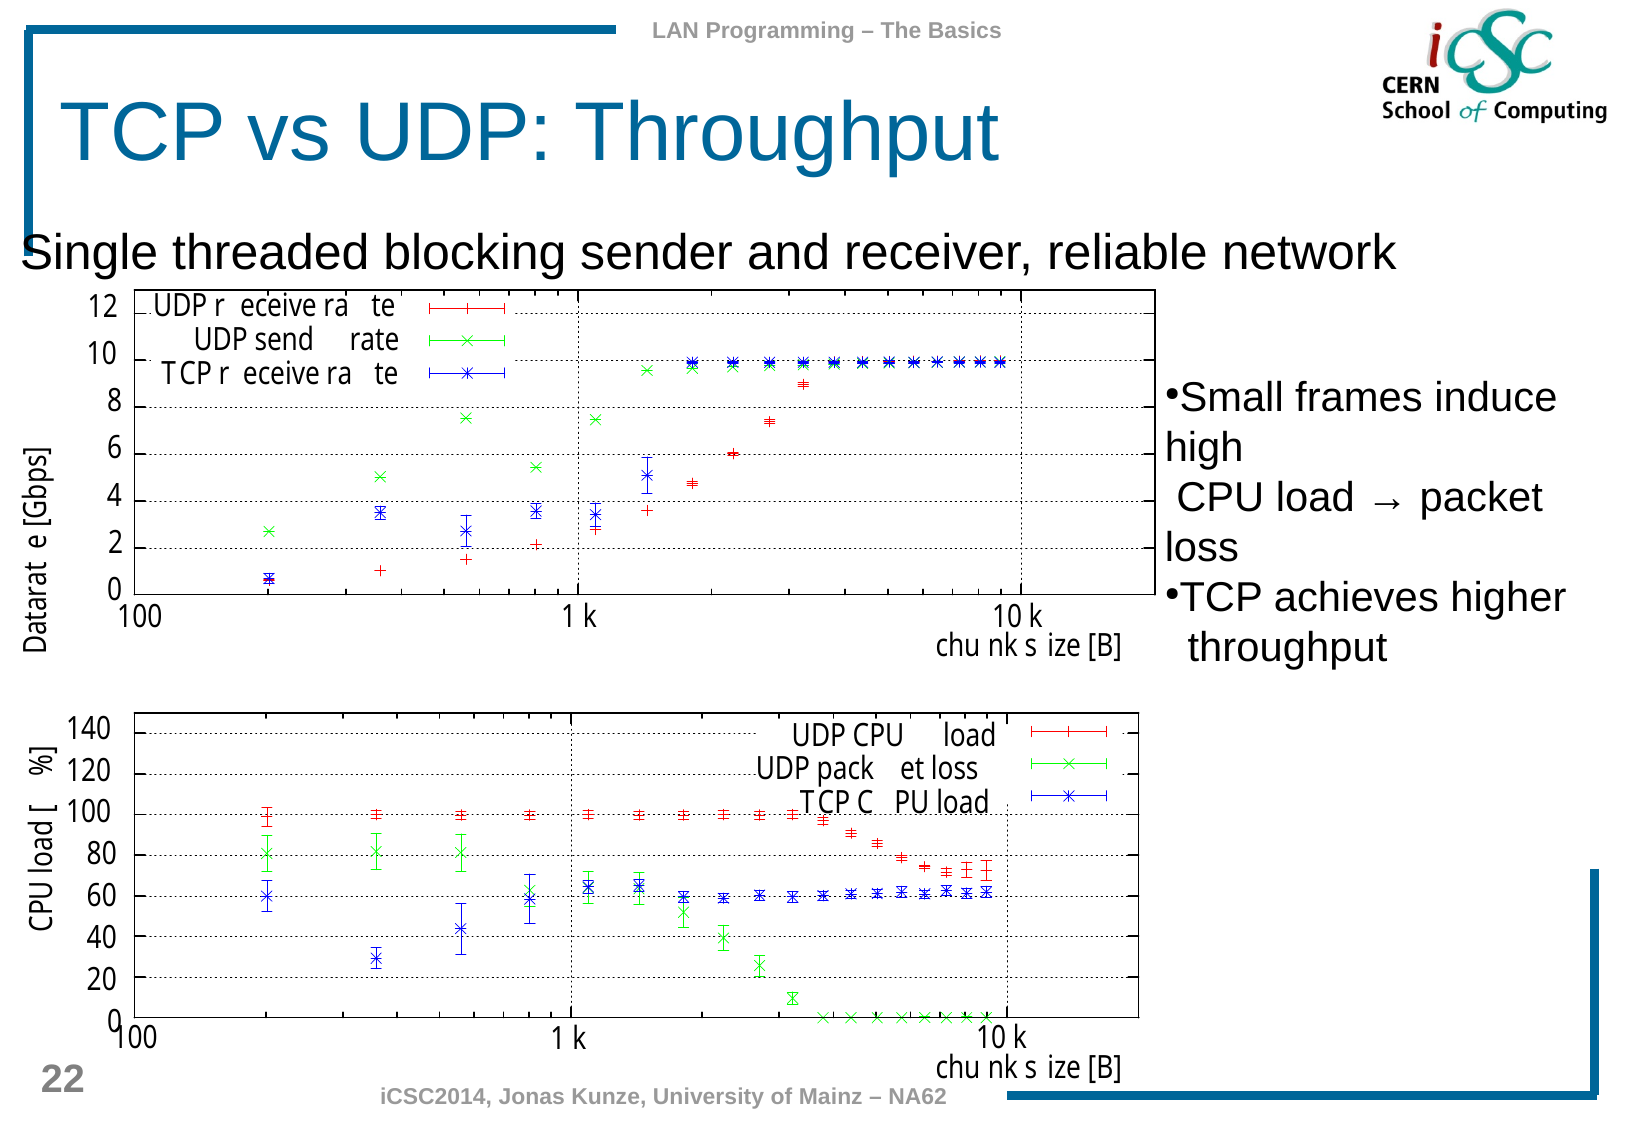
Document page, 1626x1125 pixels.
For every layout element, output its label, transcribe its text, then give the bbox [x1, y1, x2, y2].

text_box Small frames induce high CPU load → packet loss TCP achieves higher throughput [1166, 362, 1625, 678]
picture [1381, 8, 1608, 125]
picture [21, 287, 1163, 1087]
text_box Single threaded blocking sender and receiver, reliable network [5, 212, 1413, 288]
title TCP vs UDP: Throughput [59, 85, 1452, 212]
